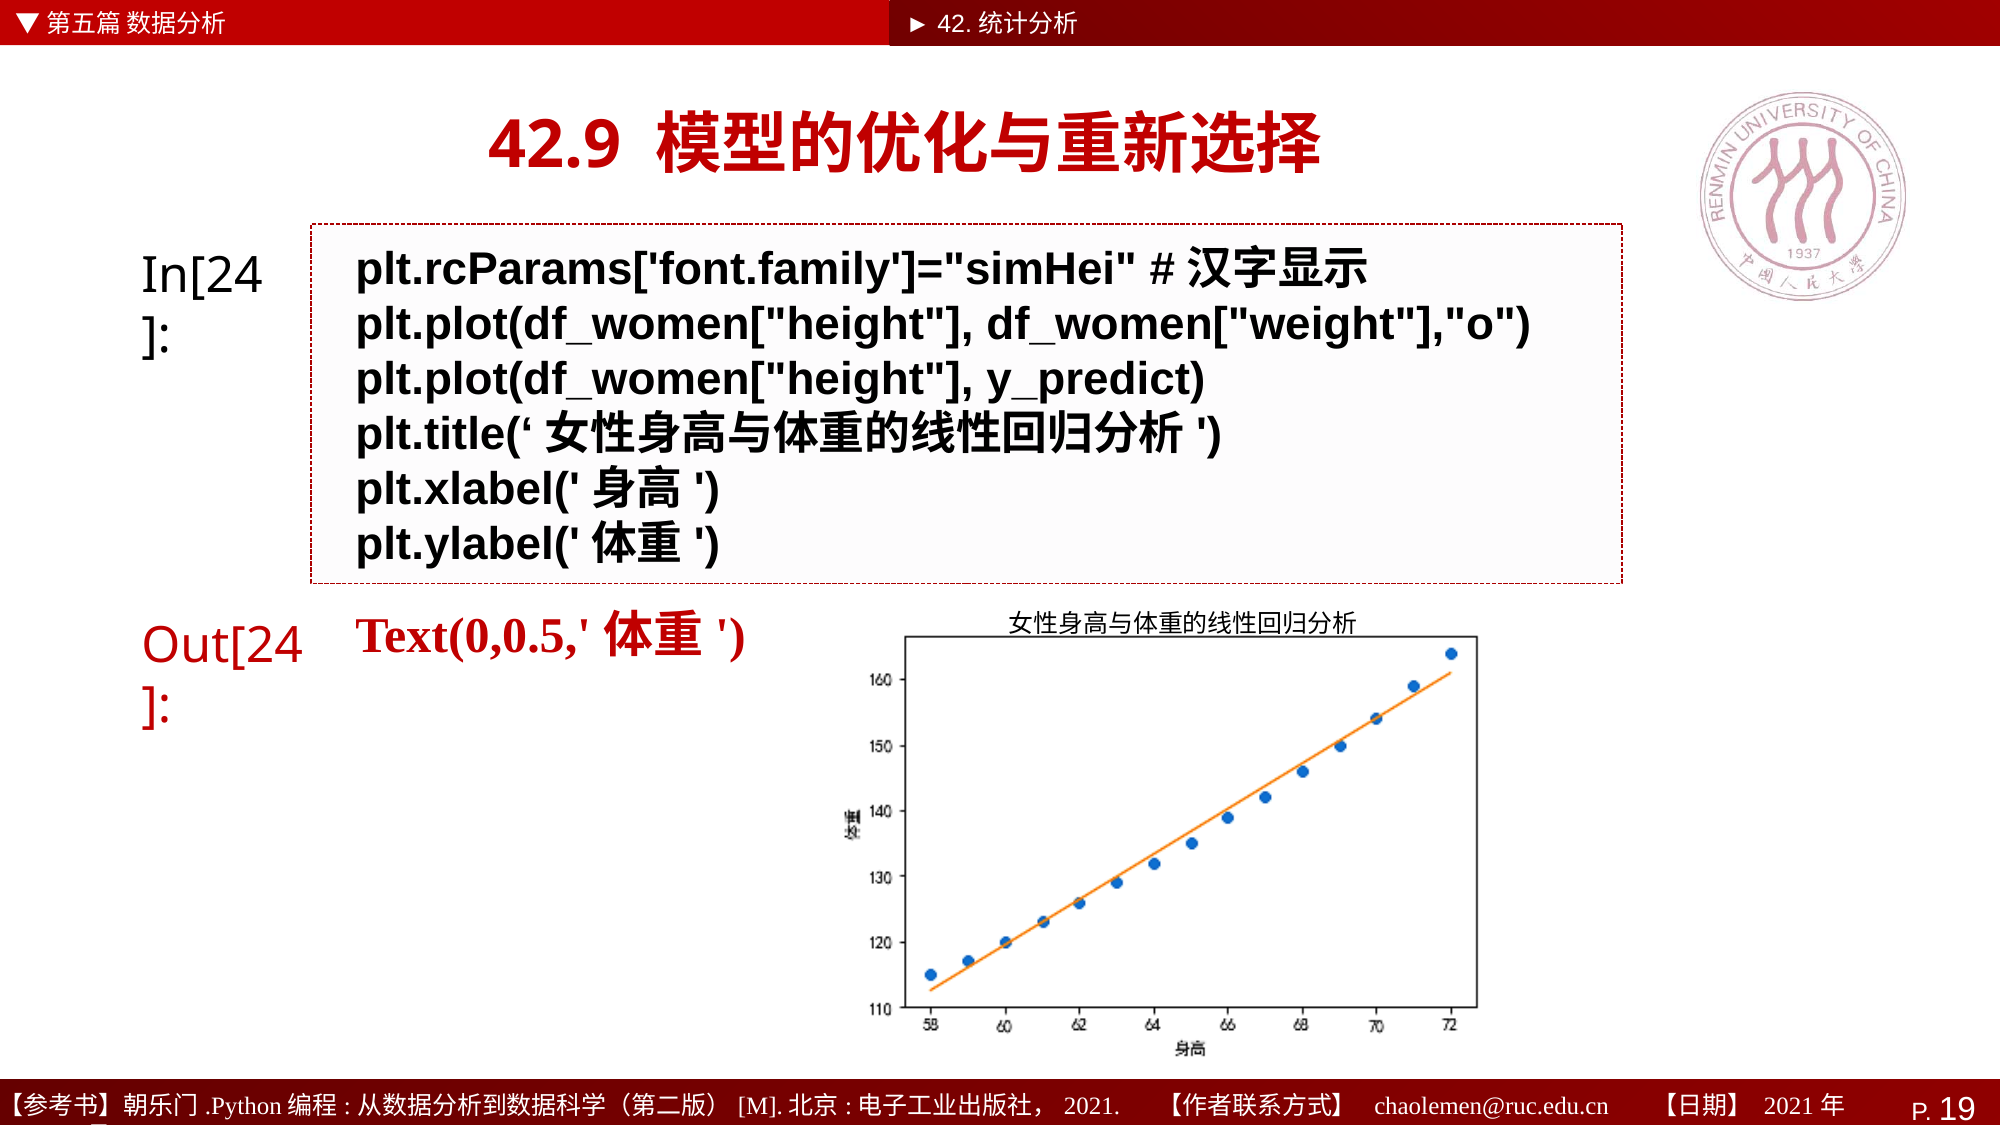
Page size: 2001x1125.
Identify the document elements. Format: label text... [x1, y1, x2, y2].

list ► 42.统计分析 [890, 0, 1249, 43]
list ▼第五篇 数据分析 [0, 0, 725, 43]
title 42.9 模型的优化与重新选择 [101, 73, 1710, 209]
picture [816, 681, 1514, 1070]
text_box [126, 224, 1622, 681]
picture [1696, 89, 1910, 304]
